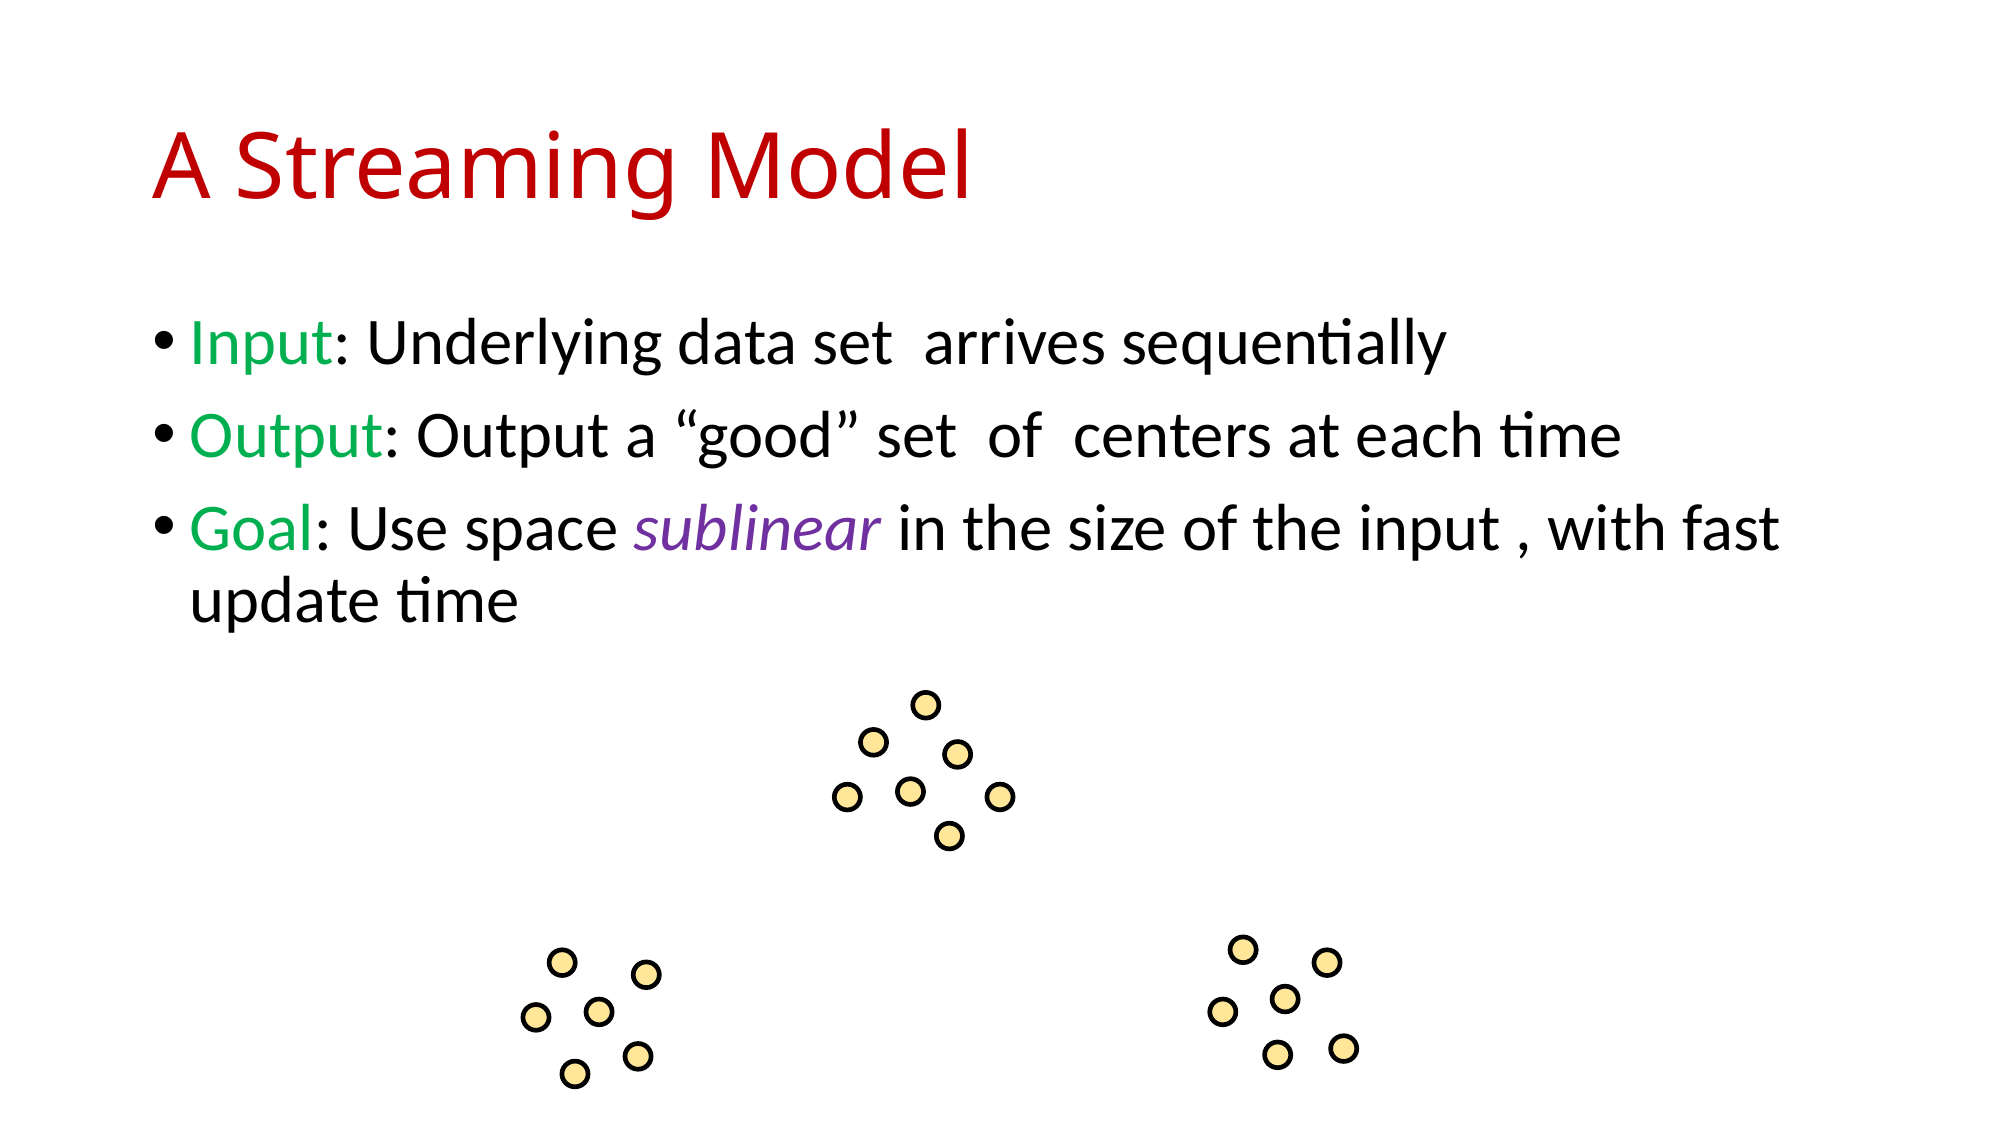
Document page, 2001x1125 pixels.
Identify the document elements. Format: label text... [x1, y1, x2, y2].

text_box [859, 728, 888, 757]
text_box [985, 783, 1015, 811]
text_box [1271, 985, 1300, 1013]
text_box [560, 1060, 590, 1088]
text_box [896, 777, 925, 806]
text_box [1229, 935, 1258, 964]
text_box [935, 822, 964, 850]
text_box [911, 691, 940, 720]
title A Streaming Model [137, 59, 1863, 278]
text_box [1263, 1040, 1292, 1069]
text_box [548, 948, 577, 977]
text_box [1329, 1034, 1358, 1063]
text_box [584, 997, 614, 1026]
text_box [833, 783, 862, 811]
text_box [521, 1003, 551, 1032]
text_box [1208, 997, 1237, 1026]
text_box [623, 1042, 653, 1071]
text_box [1312, 948, 1342, 977]
text_box [632, 960, 661, 989]
text_box [943, 740, 972, 769]
